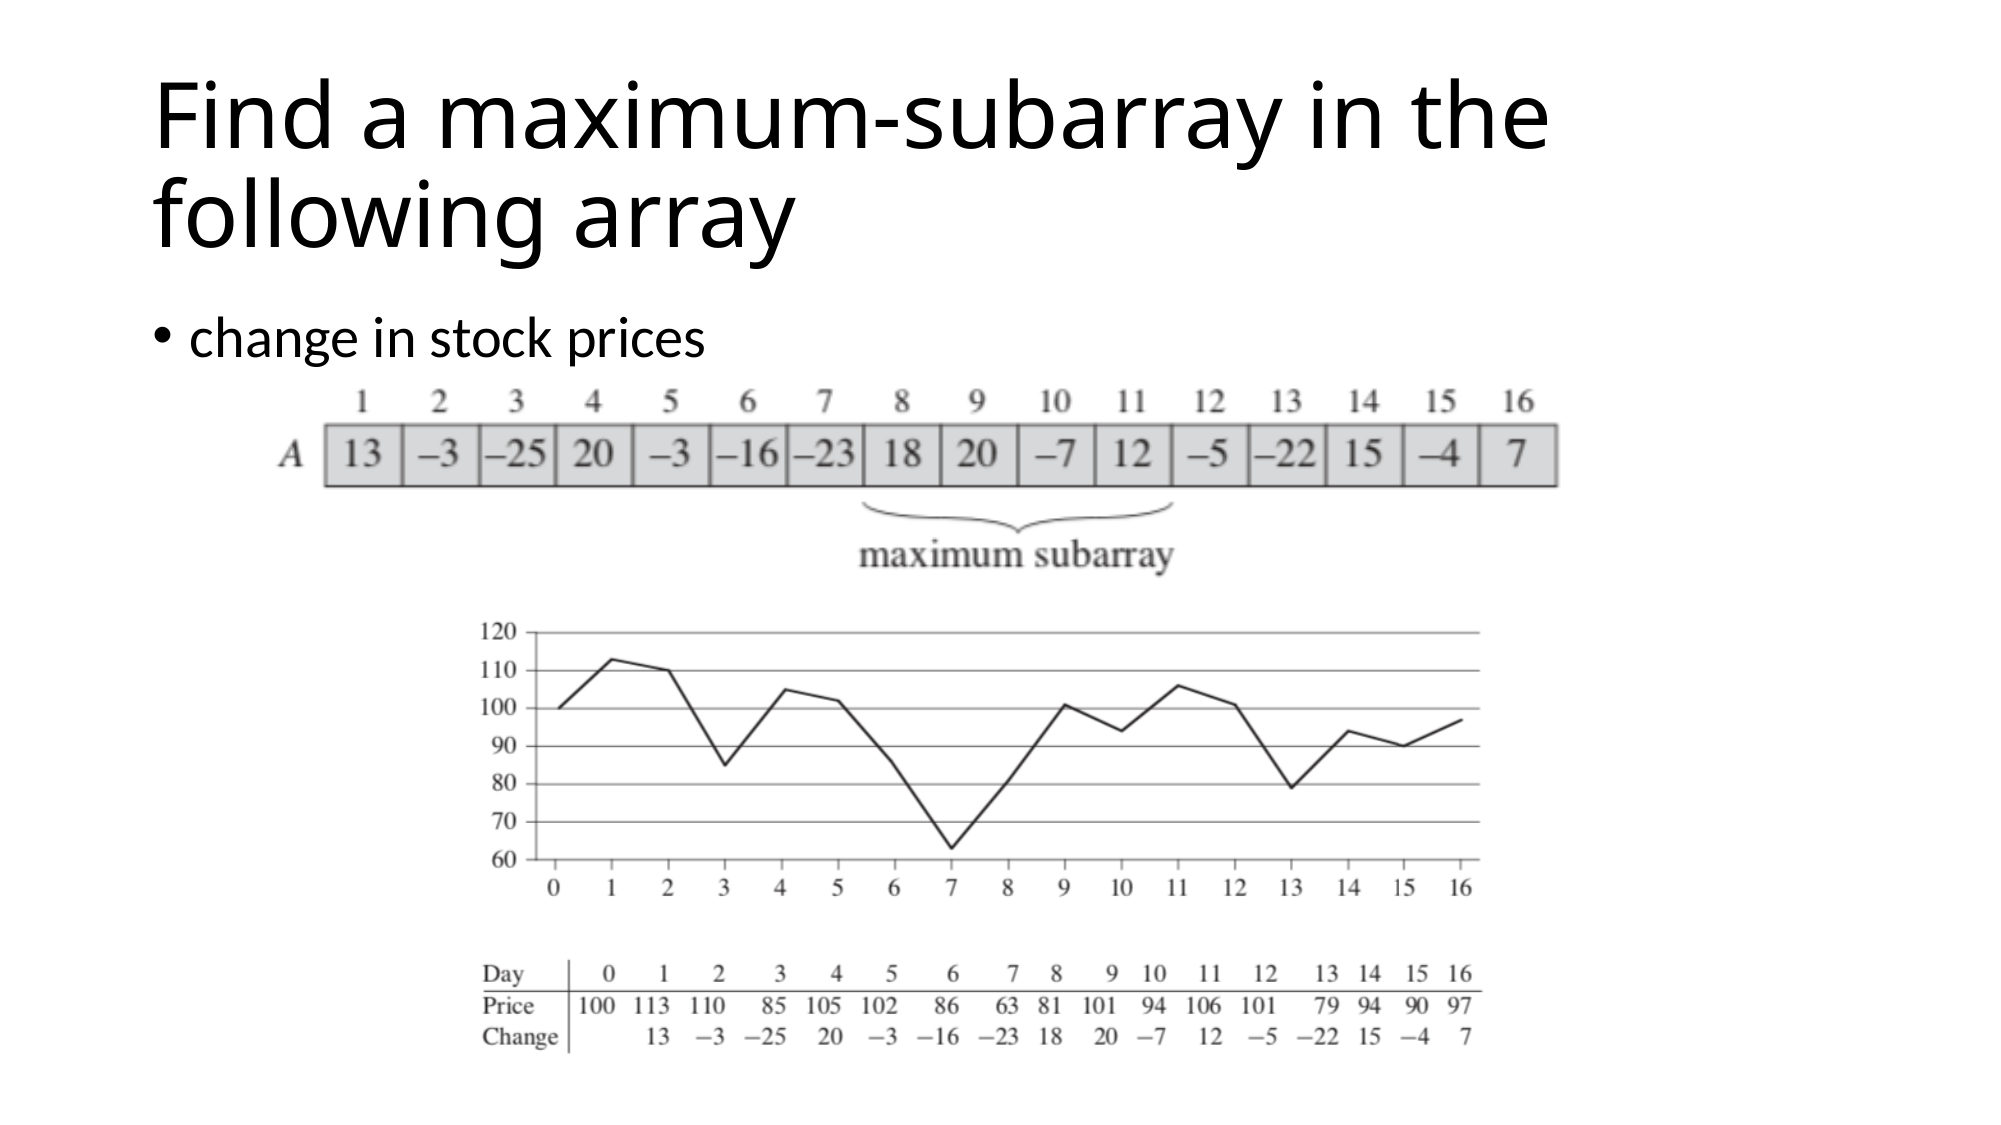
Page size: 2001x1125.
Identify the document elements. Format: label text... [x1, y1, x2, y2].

title Find a maximum-subarray in the following array [137, 59, 1925, 278]
picture [467, 605, 1500, 1073]
list change in stock prices [137, 299, 1863, 1014]
picture [268, 379, 1569, 584]
